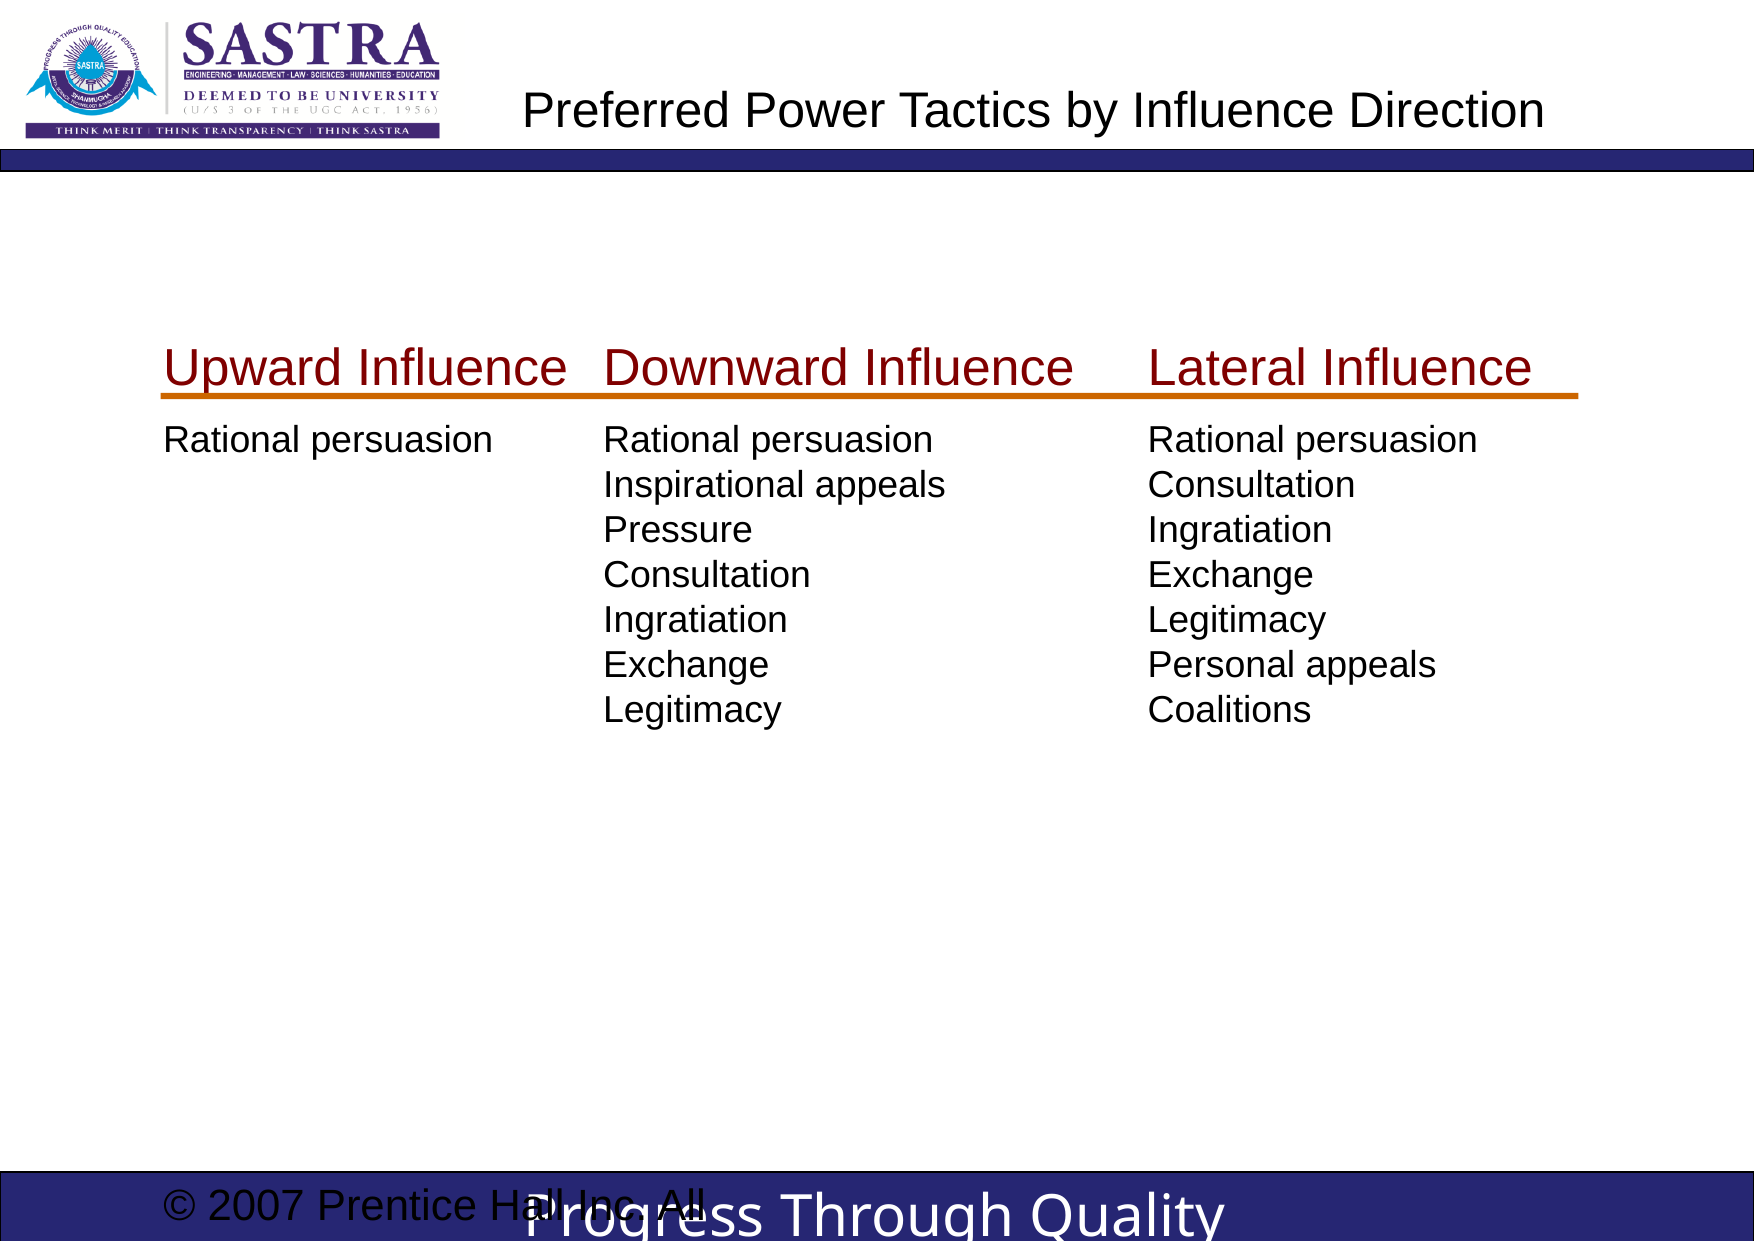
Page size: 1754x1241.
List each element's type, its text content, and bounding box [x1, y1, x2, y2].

footer © 2007 Prentice Hall Inc. All rights reserved. [146, 1168, 790, 1213]
picture [0, 13, 465, 146]
text_box Upward Influence Downward Influence Lateral Influence Rational persuasion Rational persuasion Rational persuasion Inspirational appeals Consultation Pressure Ingratiation Consultation Exchange Ingratiation Legitimacy Exchange Personal appeals Legitimacy Coalitions [146, 294, 1652, 739]
title Preferred Power Tactics by Influence Direction [401, 68, 1667, 207]
